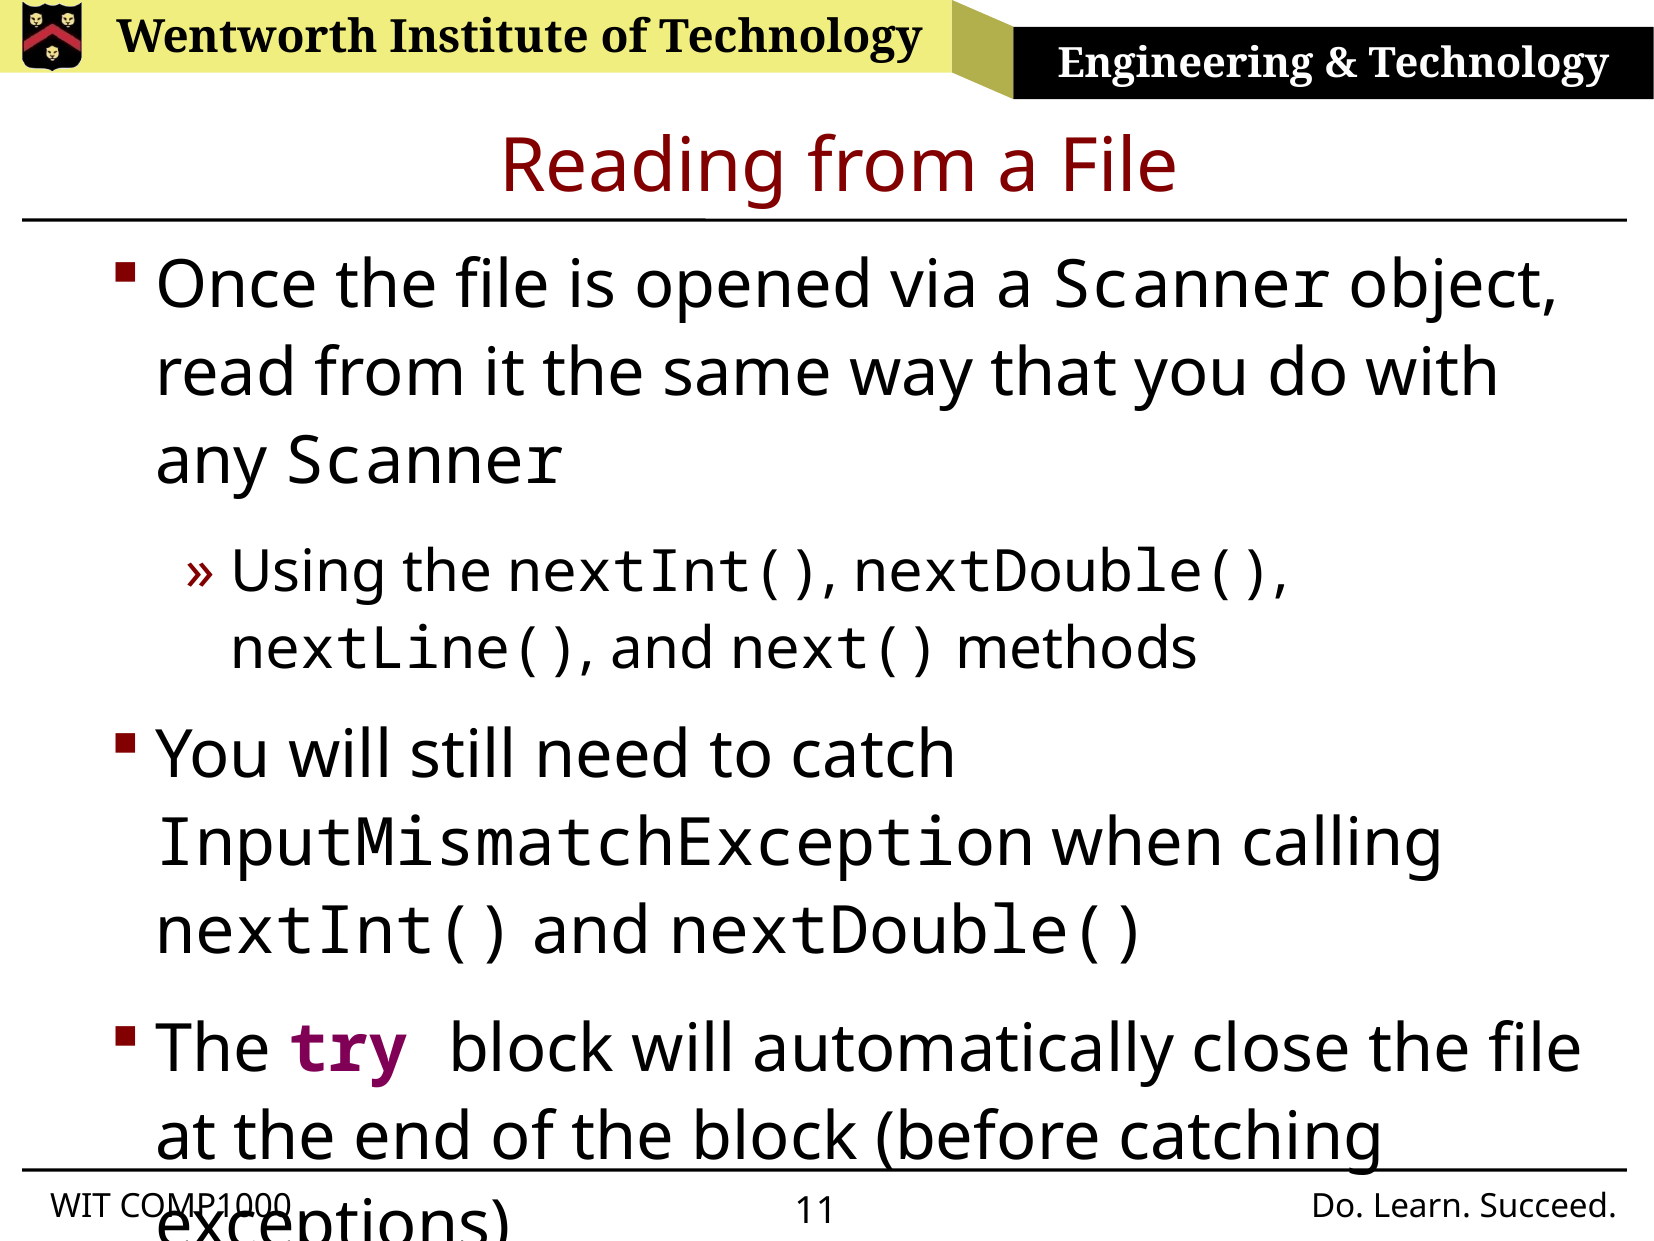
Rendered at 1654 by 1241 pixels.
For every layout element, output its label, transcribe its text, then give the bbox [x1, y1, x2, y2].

picture [22, 0, 82, 72]
list Once the file is opened via a Scanner object, read from it the same way that you do with any Scanner Using the nextInt(), nextDouble(), nextLine(), and next() methods You will still need to catch InputMismatchException when calling nextInt() and nextDouble() The try block will automatically close the file at the end of the block (before catching exceptions) [79, 232, 1615, 1108]
title Reading from a File [201, 50, 1477, 232]
